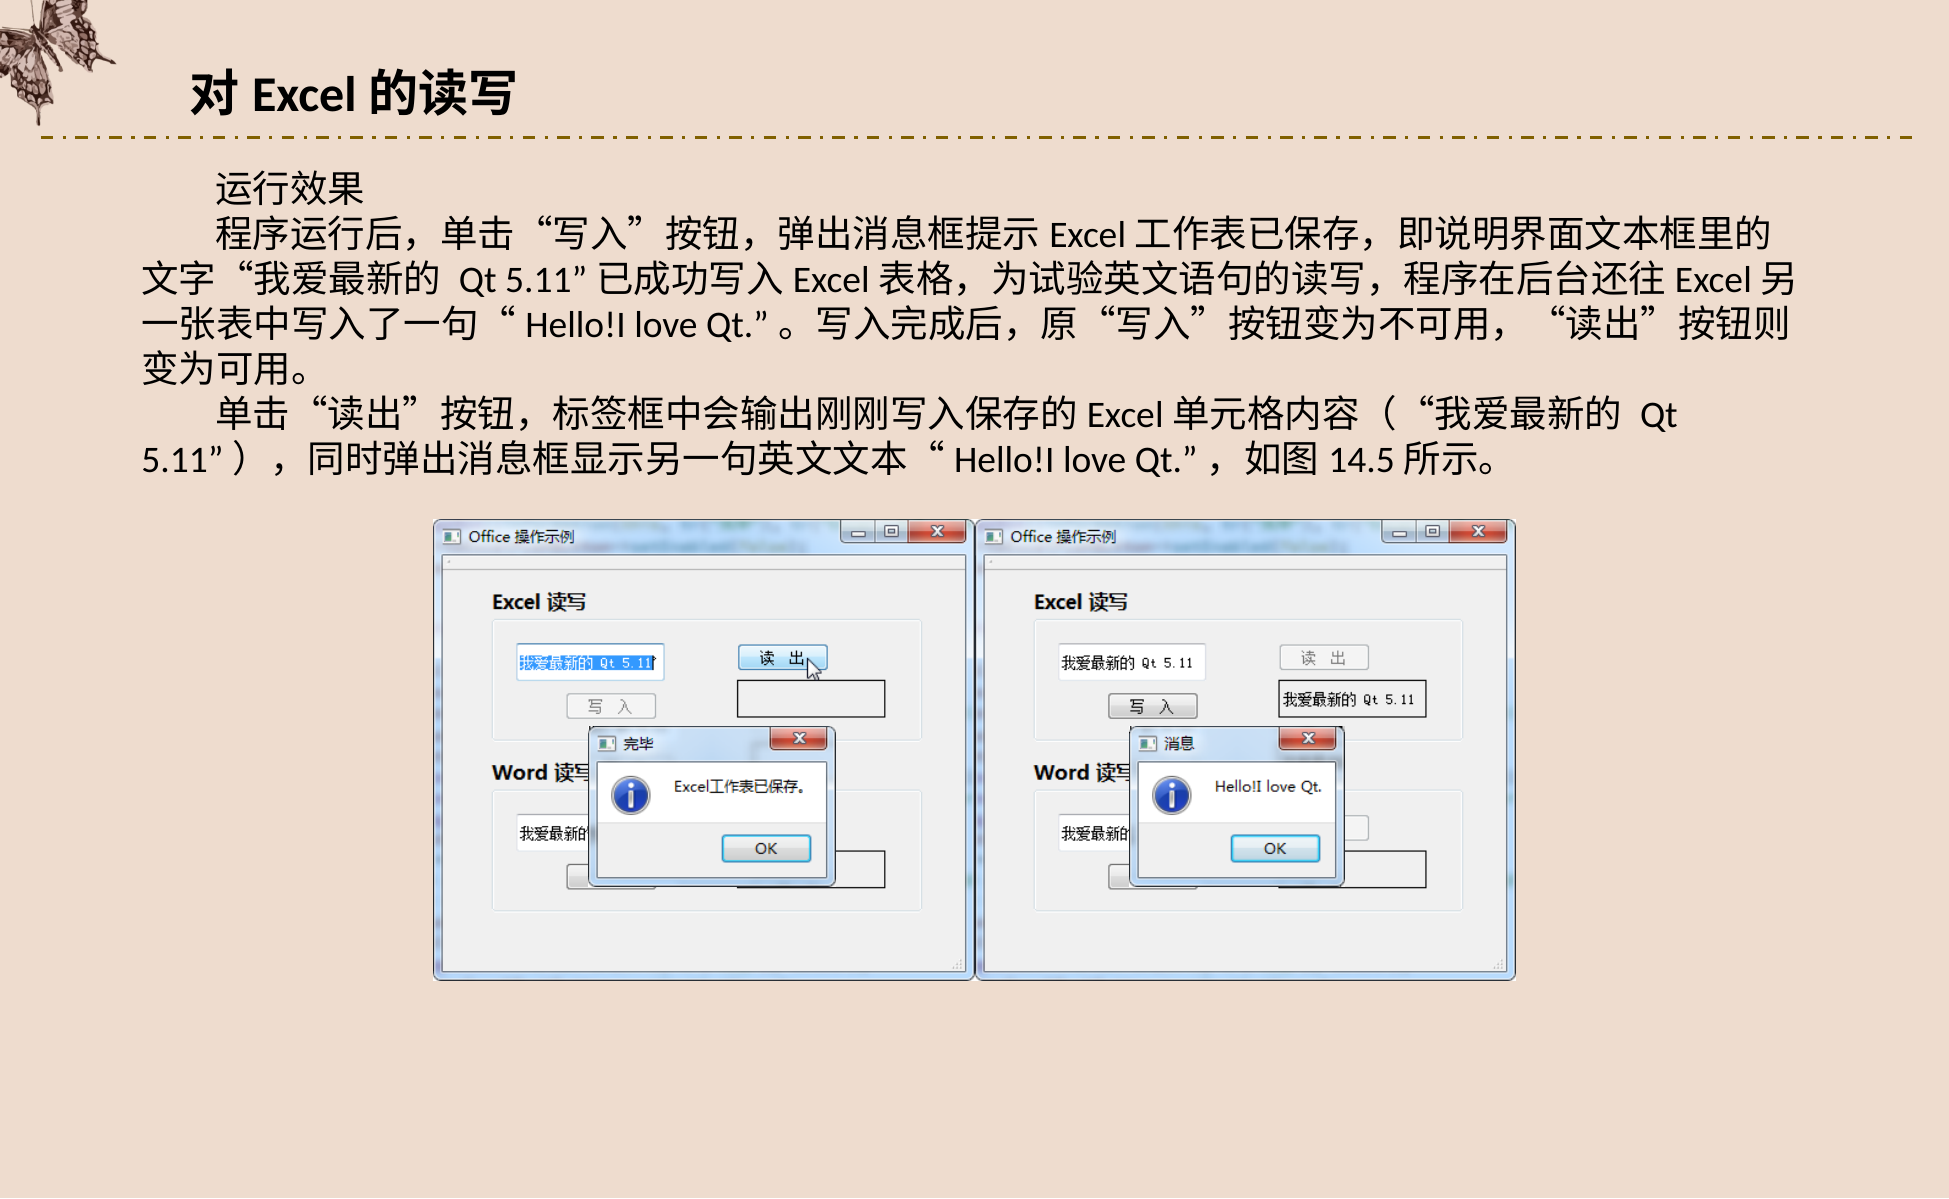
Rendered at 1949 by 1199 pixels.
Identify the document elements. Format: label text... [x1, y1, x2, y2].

text_box 对Excel的读写 [175, 53, 534, 129]
picture [0, 1, 142, 138]
text_box 运行效果 程序运行后，单击“写入”按钮，弹出消息框提示Excel工作表已保存，即说明界面文本框里的文字“我爱最新的 Qt 5.11”已成功写入Excel表格，为试验英文语句的读写，程序在后台还往Excel另一张表中写入了一句“Hello!I love Qt.”。写入完成后，原“写入”按钮变为不可用，“读出”按钮则变为可用。 单击“读出”按钮，标签框中会输出刚刚写入保存的Excel单元格内容（“我爱最新的 Qt 5.11”），同时弹出消息框显示另一句英文文本“Hello!I love Qt.”，如图14.5所示。 [126, 157, 1822, 488]
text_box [429, 516, 1519, 984]
